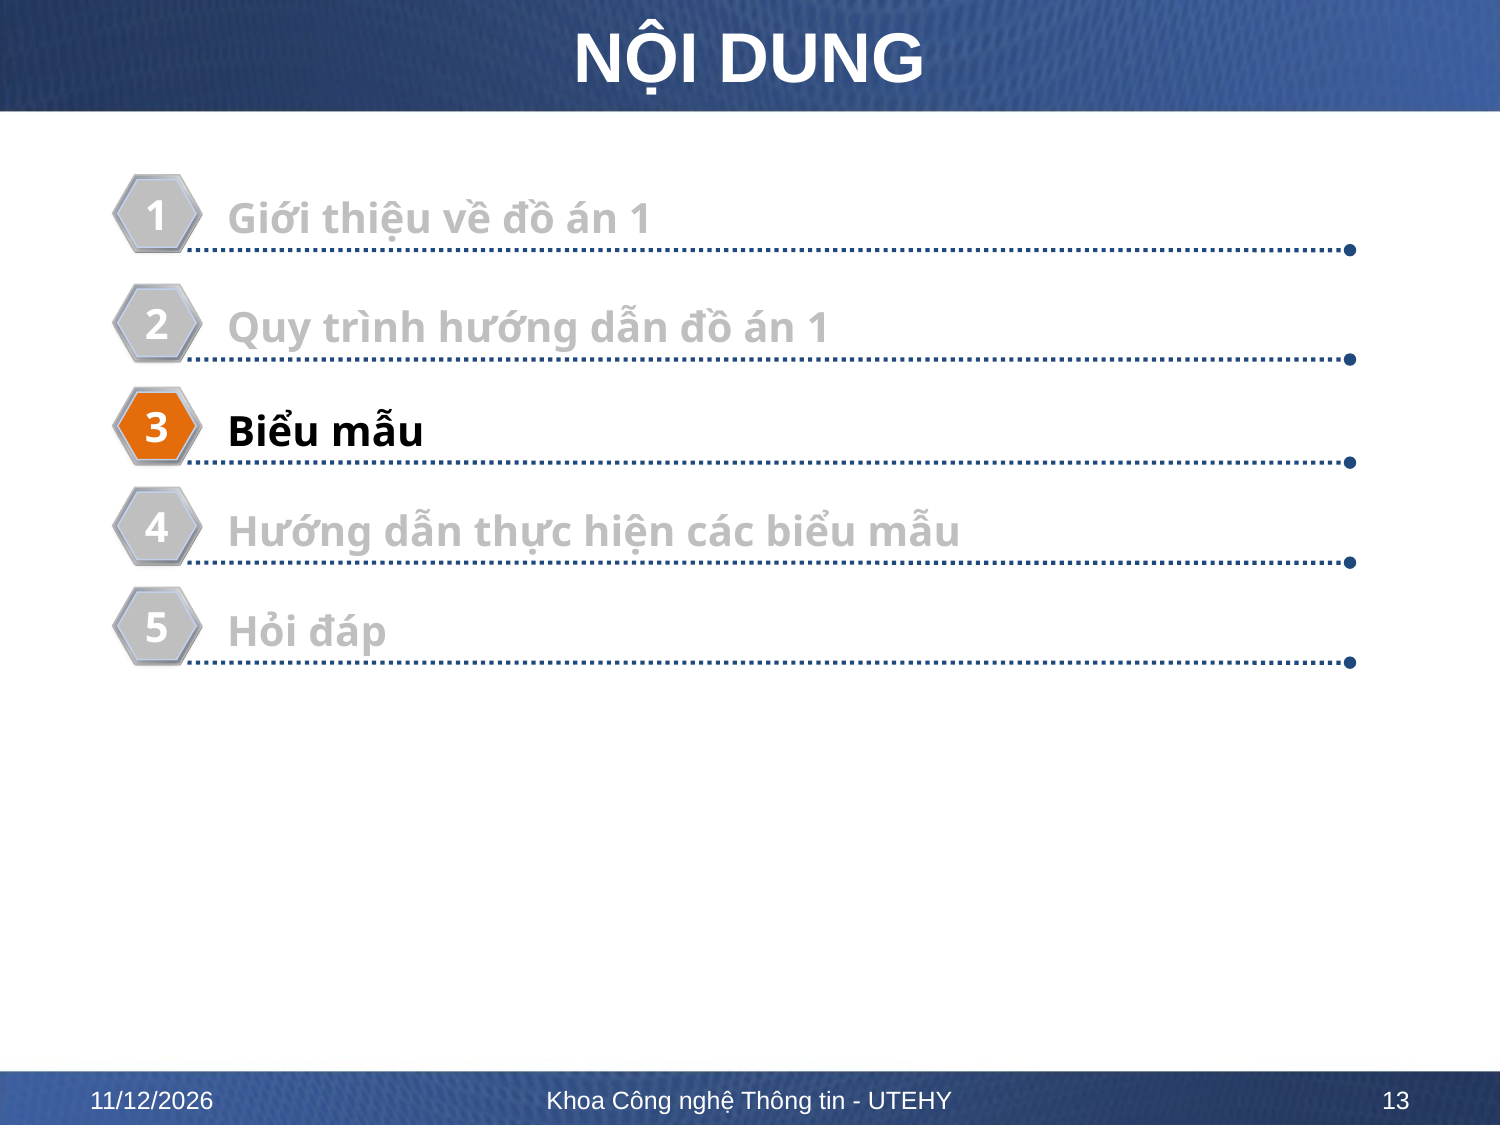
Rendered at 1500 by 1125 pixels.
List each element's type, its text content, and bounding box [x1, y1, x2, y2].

title NỘI DUNG [75, 4, 1425, 105]
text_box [112, 587, 1351, 666]
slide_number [75, 1069, 425, 1125]
footer Khoa Công nghệ Thông tin - UTEHY [512, 1069, 988, 1125]
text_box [112, 284, 1351, 363]
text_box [112, 487, 1351, 566]
slide_number 13 [1074, 1069, 1425, 1125]
picture [0, 0, 1500, 1125]
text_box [112, 174, 1351, 254]
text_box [112, 387, 1351, 466]
